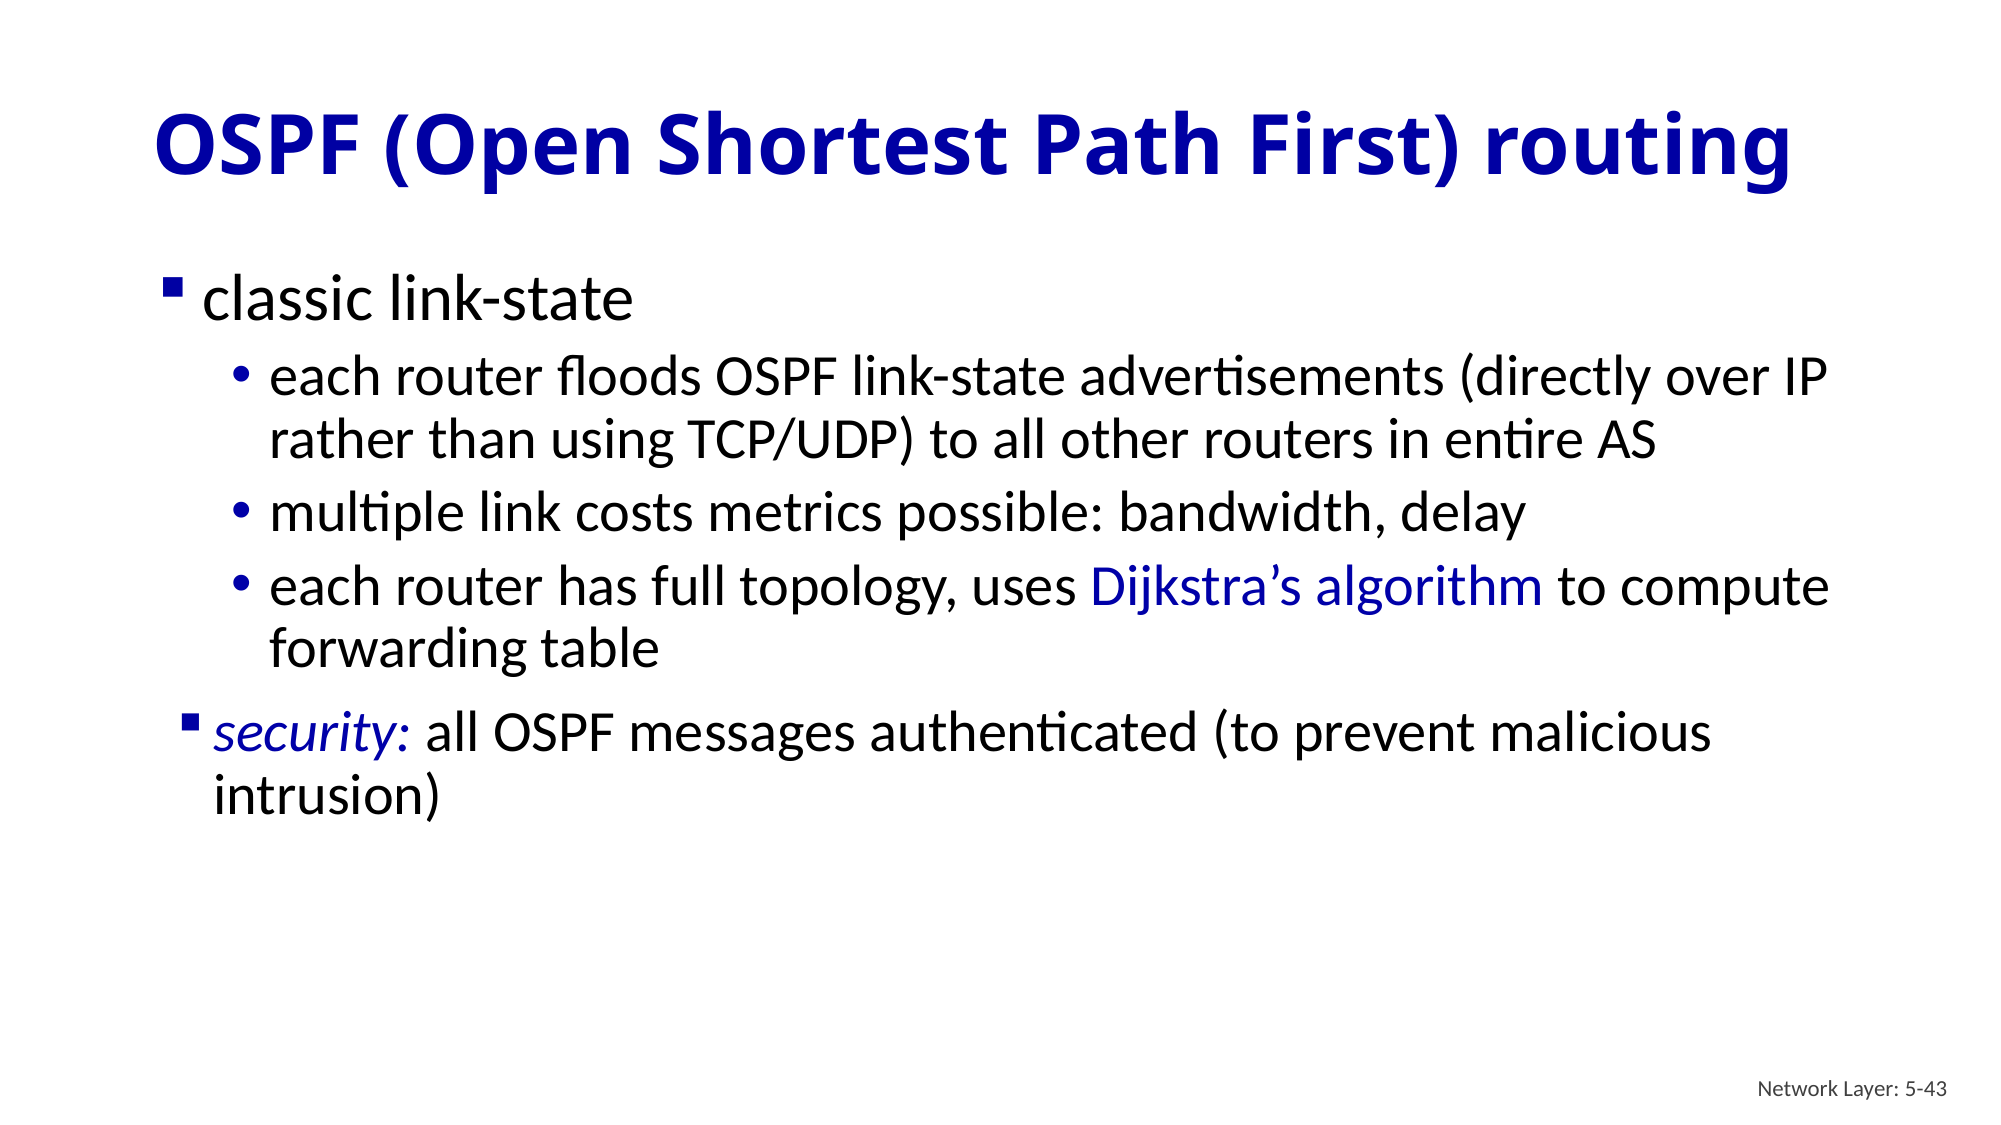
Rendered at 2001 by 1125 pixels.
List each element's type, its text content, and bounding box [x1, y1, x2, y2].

text_box classic link-state each router floods OSPF link-state advertisements (directly over IP rather than using TCP/UDP) to all other routers in entire AS multiple link costs metrics possible: bandwidth, delay each router has full topology, uses Dijkstra’s algorithm to compute forwarding table security: all OSPF messages authenticated (to prevent malicious intrusion) [140, 255, 1936, 1038]
slide_number Network Layer: 5-43 [1512, 1056, 1963, 1117]
title OSPF (Open Shortest Path First) routing [137, 74, 1922, 221]
